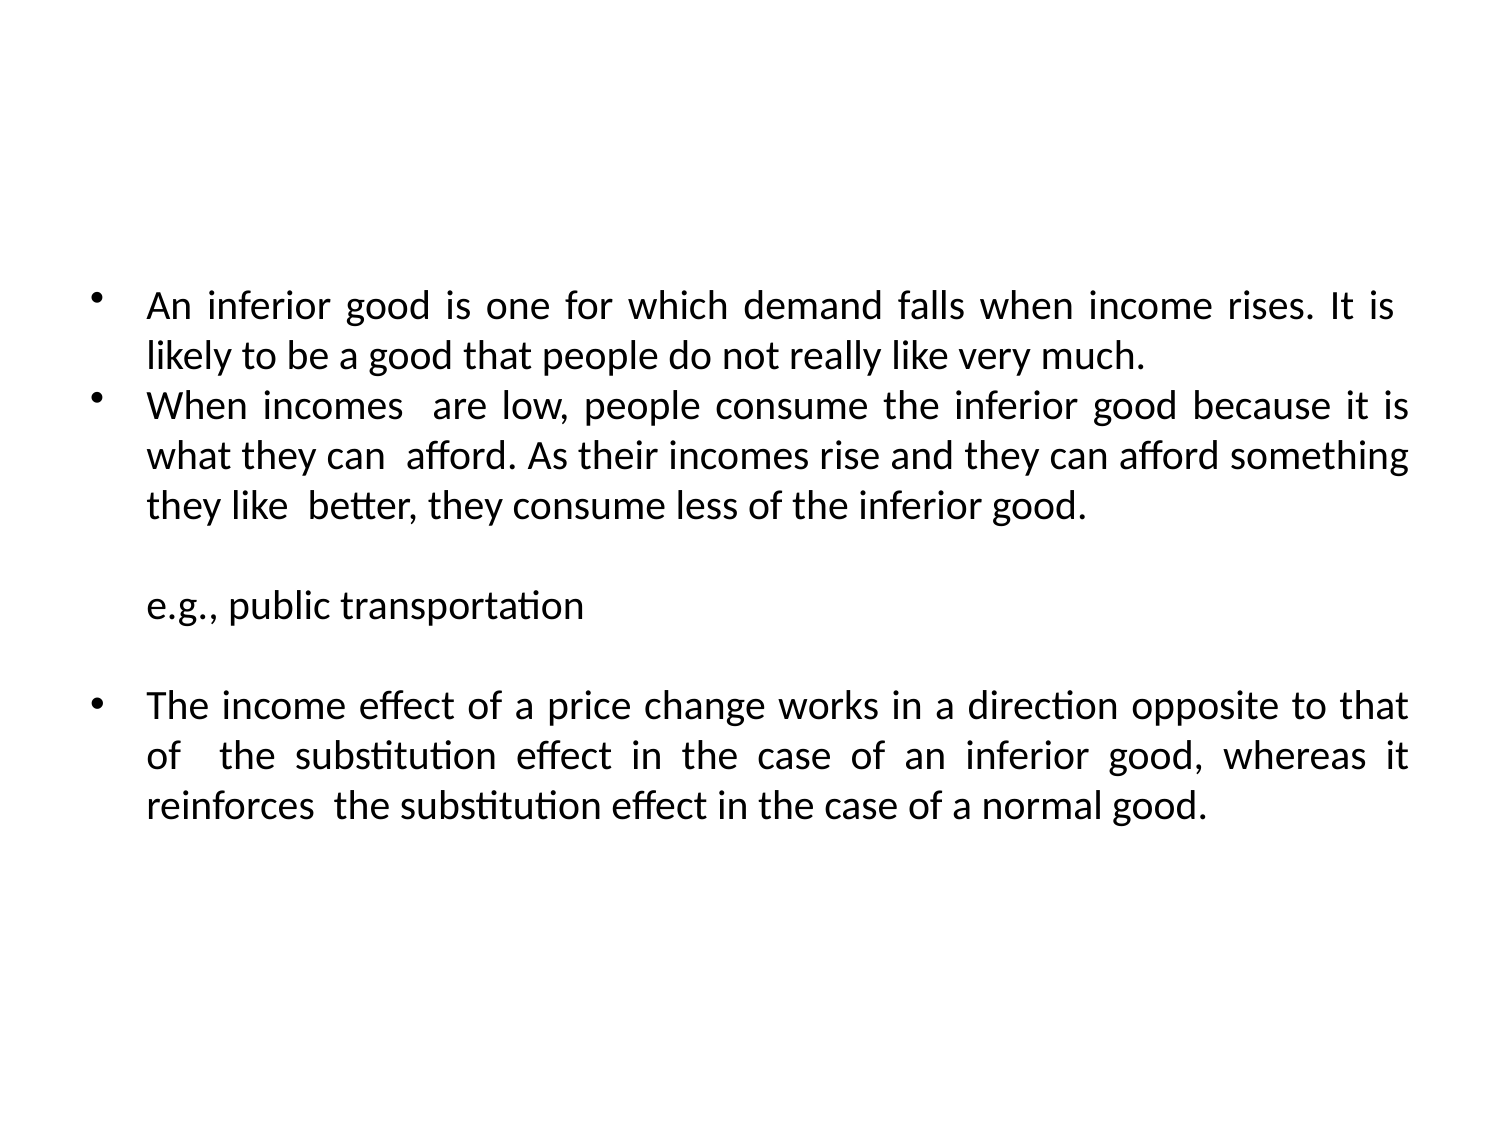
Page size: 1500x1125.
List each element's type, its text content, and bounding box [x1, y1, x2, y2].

list An inferior good is one for which demand falls when income rises. It is likely to be a good that people do not really like very much. When incomes are low, people consume the inferior good because it is what they can afford. As their incomes rise and they can afford something they like better, they consume less of the inferior good. e.g., public transportation The income effect of a price change works in a direction opposite to that of the substitution effect in the case of an inferior good, whereas it reinforces the substitution effect in the case of a normal good. [74, 262, 1426, 1006]
